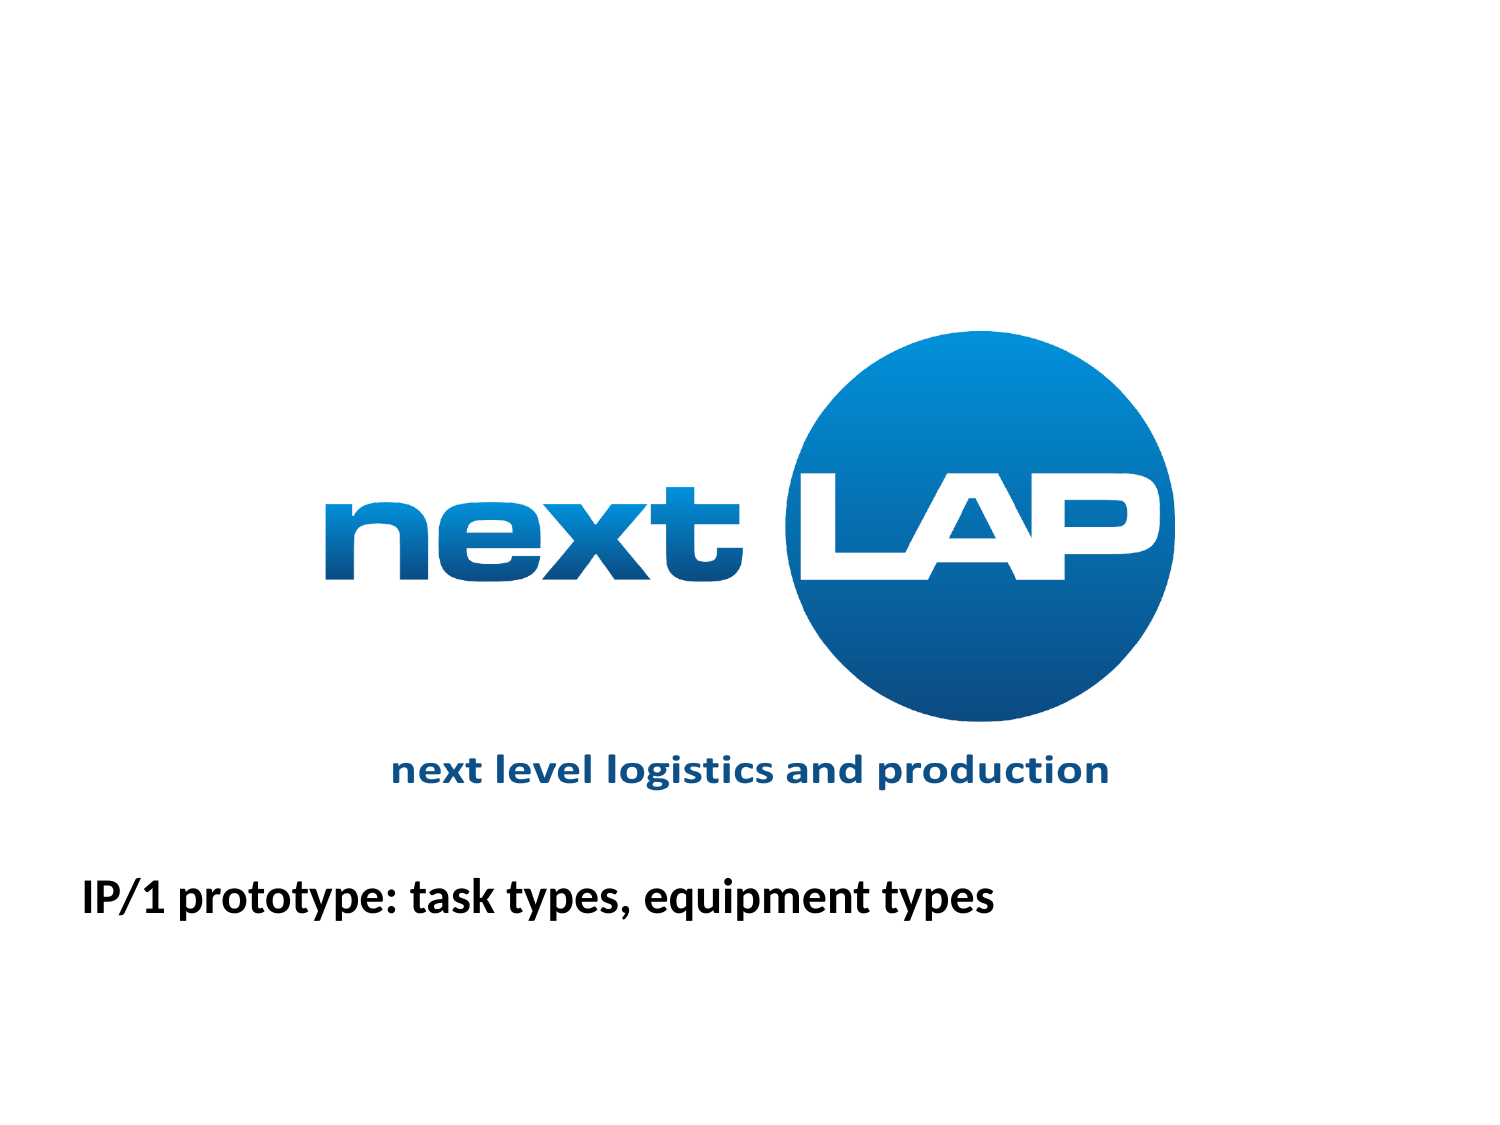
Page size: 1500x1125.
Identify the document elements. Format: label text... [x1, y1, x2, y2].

picture [384, 750, 1116, 794]
picture [325, 331, 1175, 722]
title IP/1 prototype: task types, equipment types [66, 856, 1439, 933]
